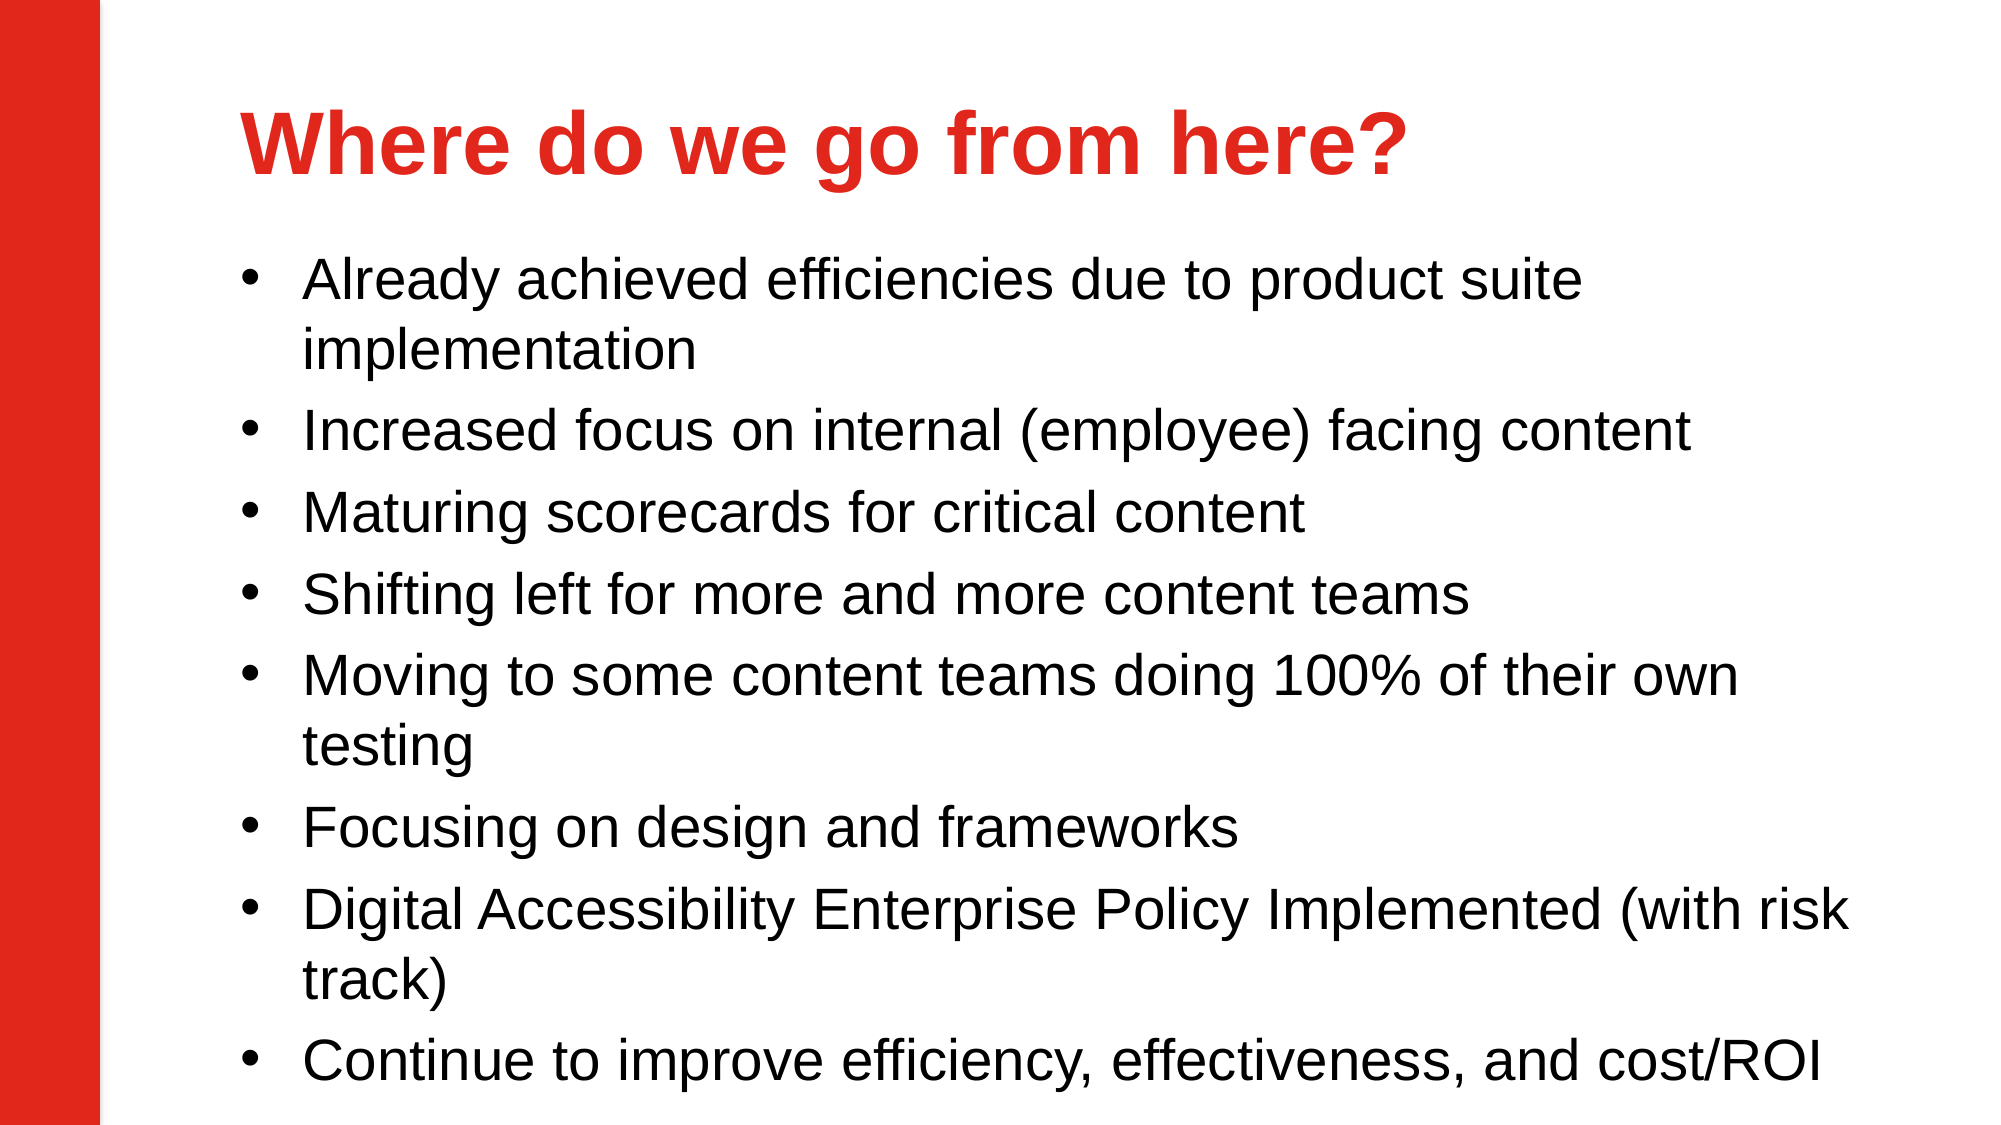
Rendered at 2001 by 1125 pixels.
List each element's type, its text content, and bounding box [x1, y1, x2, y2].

list Already achieved efficiencies due to product suite implementation Increased focus on internal (employee) facing content Maturing scorecards for critical content Shifting left for more and more content teams Moving to some content teams doing 100% of their own testing Focusing on design and frameworks Digital Accessibility Enterprise Policy Implemented (with risk track) Continue to improve efficiency, effectiveness, and cost/ROI [225, 233, 1900, 1125]
title Where do we go from here? [225, 77, 1900, 201]
